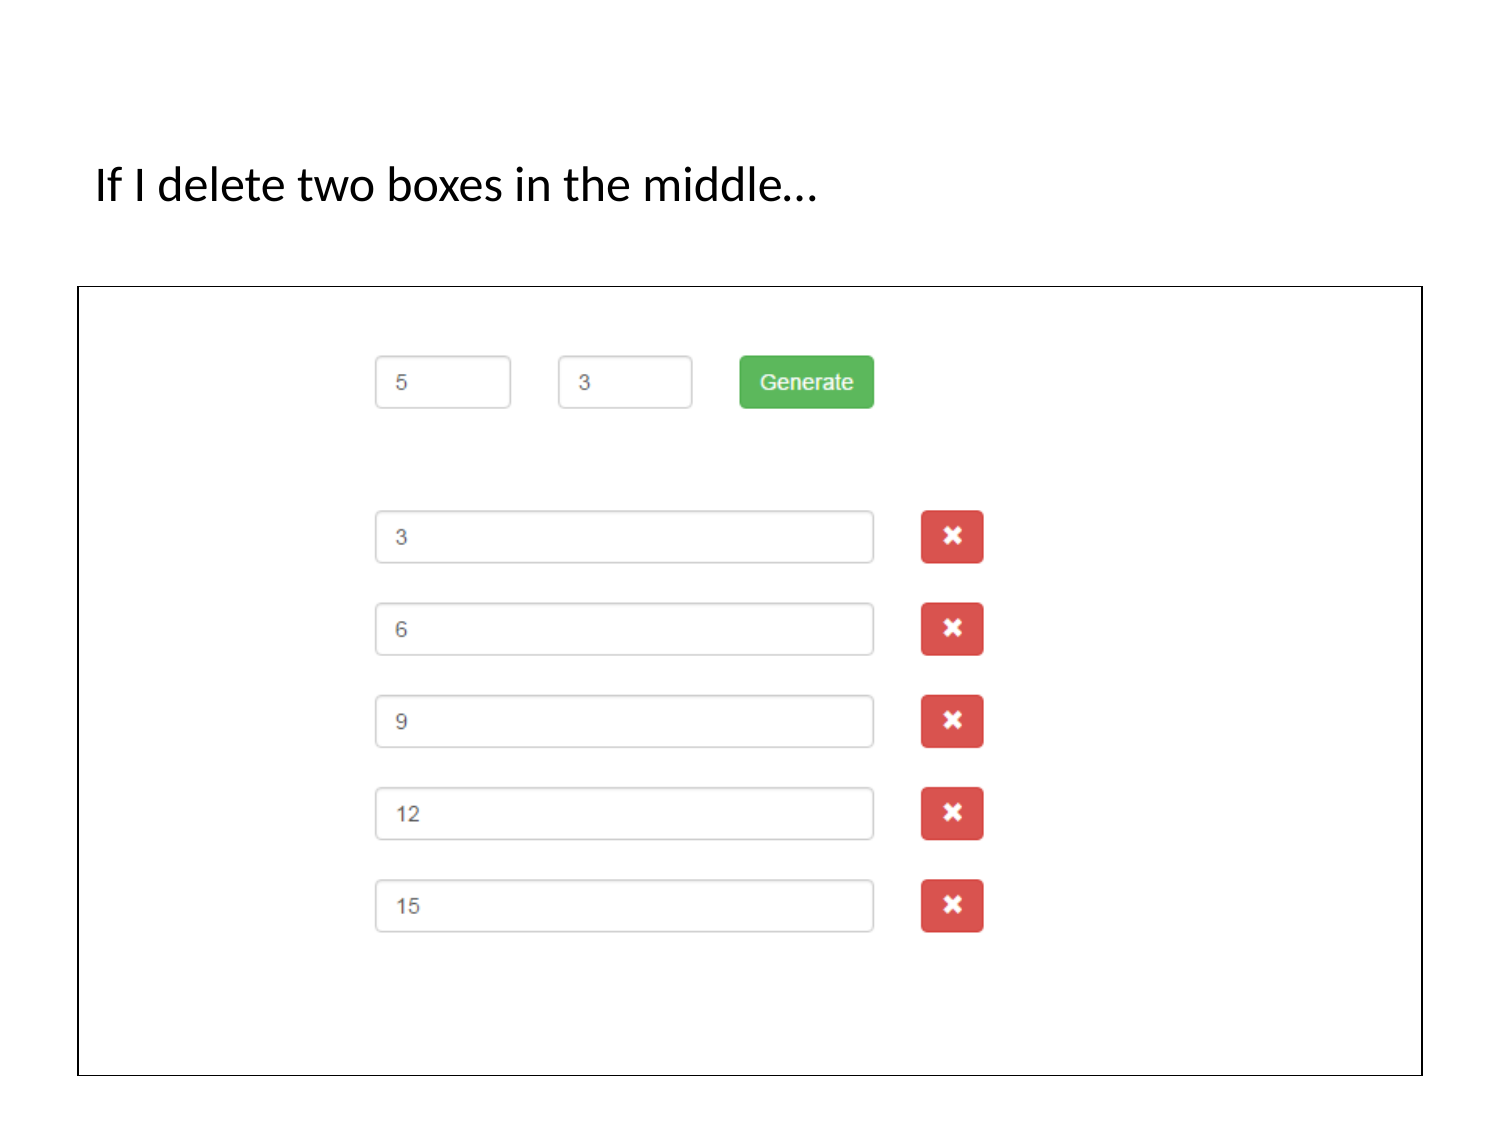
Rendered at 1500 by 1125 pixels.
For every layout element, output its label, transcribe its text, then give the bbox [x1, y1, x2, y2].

picture [78, 287, 1422, 1076]
text_box If I delete two boxes in the middle… [79, 143, 1293, 219]
